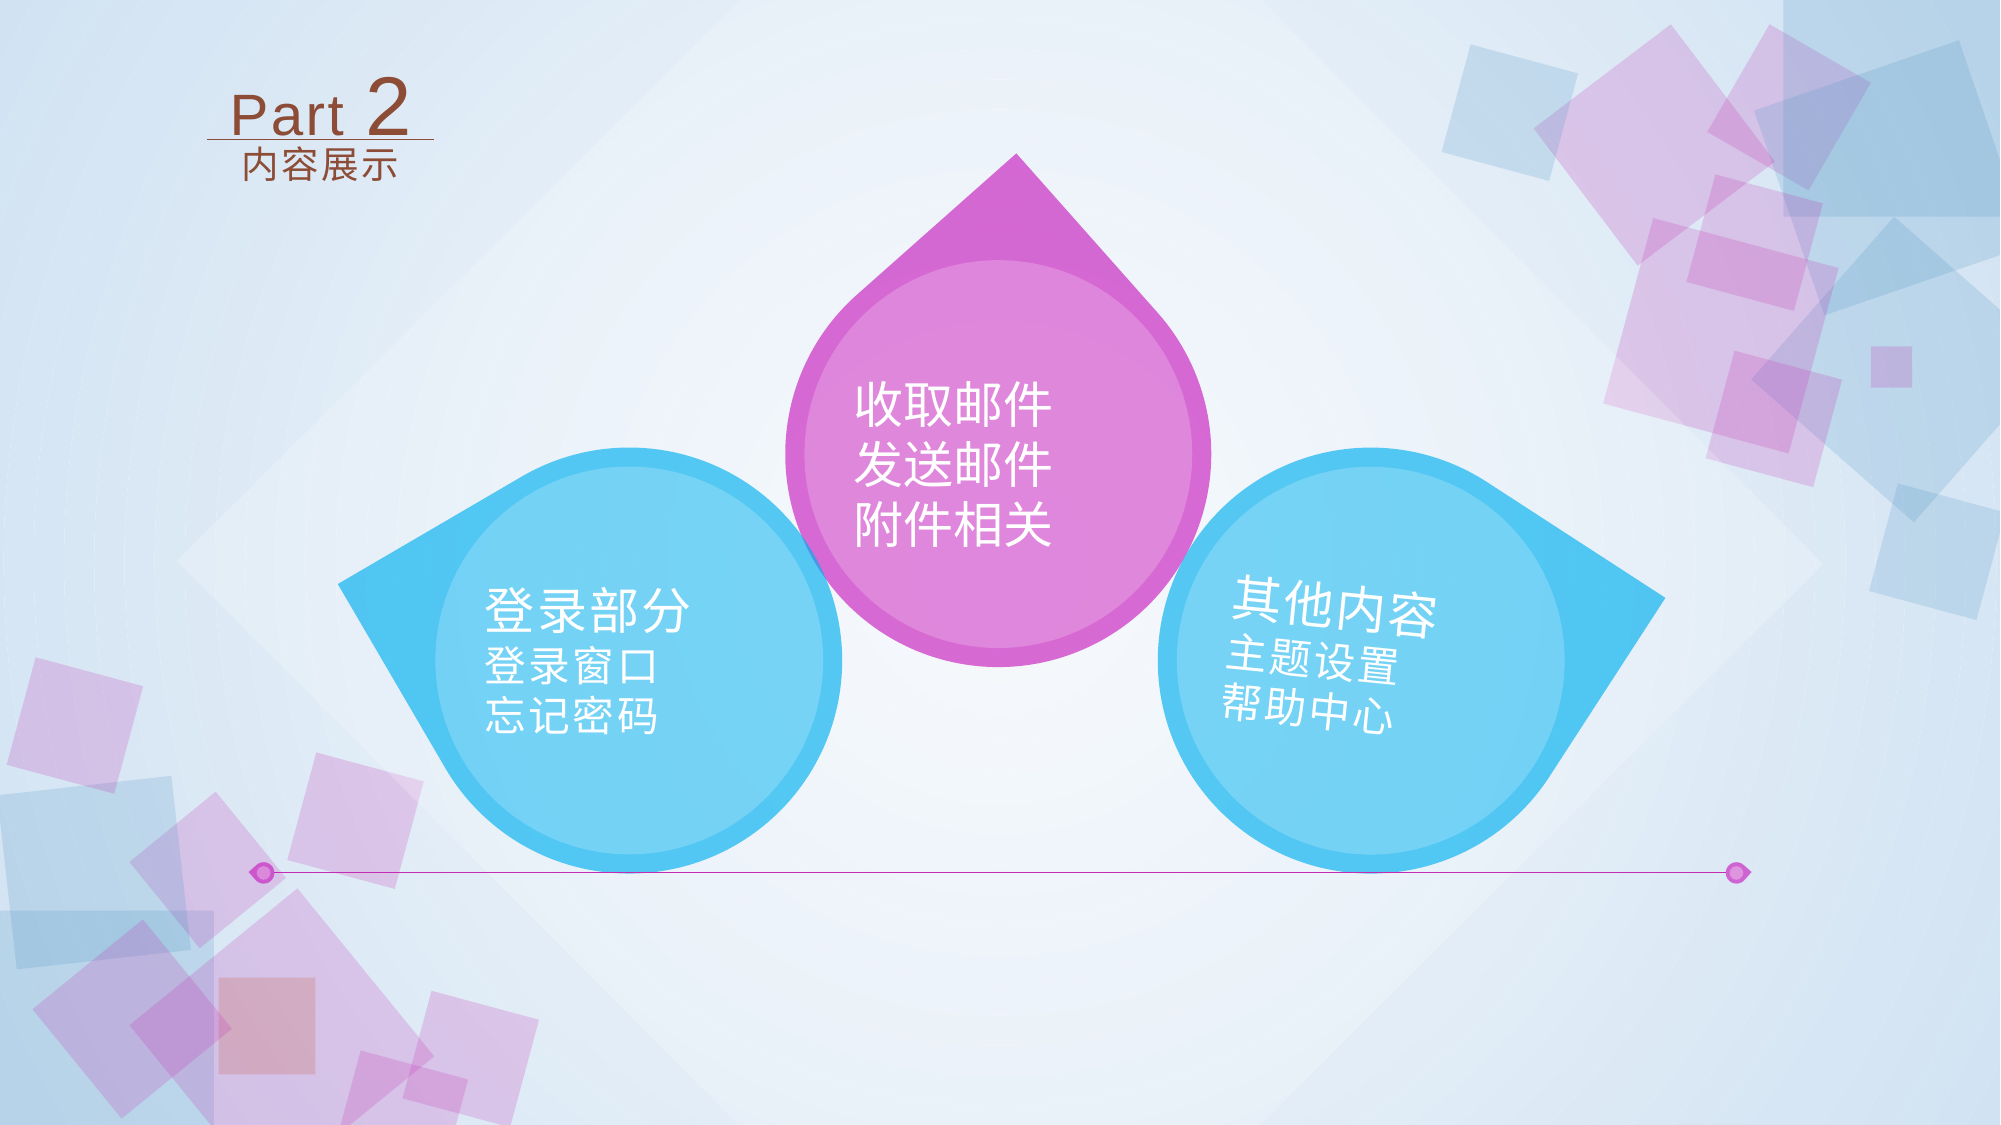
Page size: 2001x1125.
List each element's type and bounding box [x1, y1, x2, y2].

text_box [785, 241, 1212, 668]
text_box [252, 862, 1748, 884]
text_box [1157, 447, 1584, 862]
text_box [416, 447, 843, 862]
text_box [0, 0, 2000, 1125]
